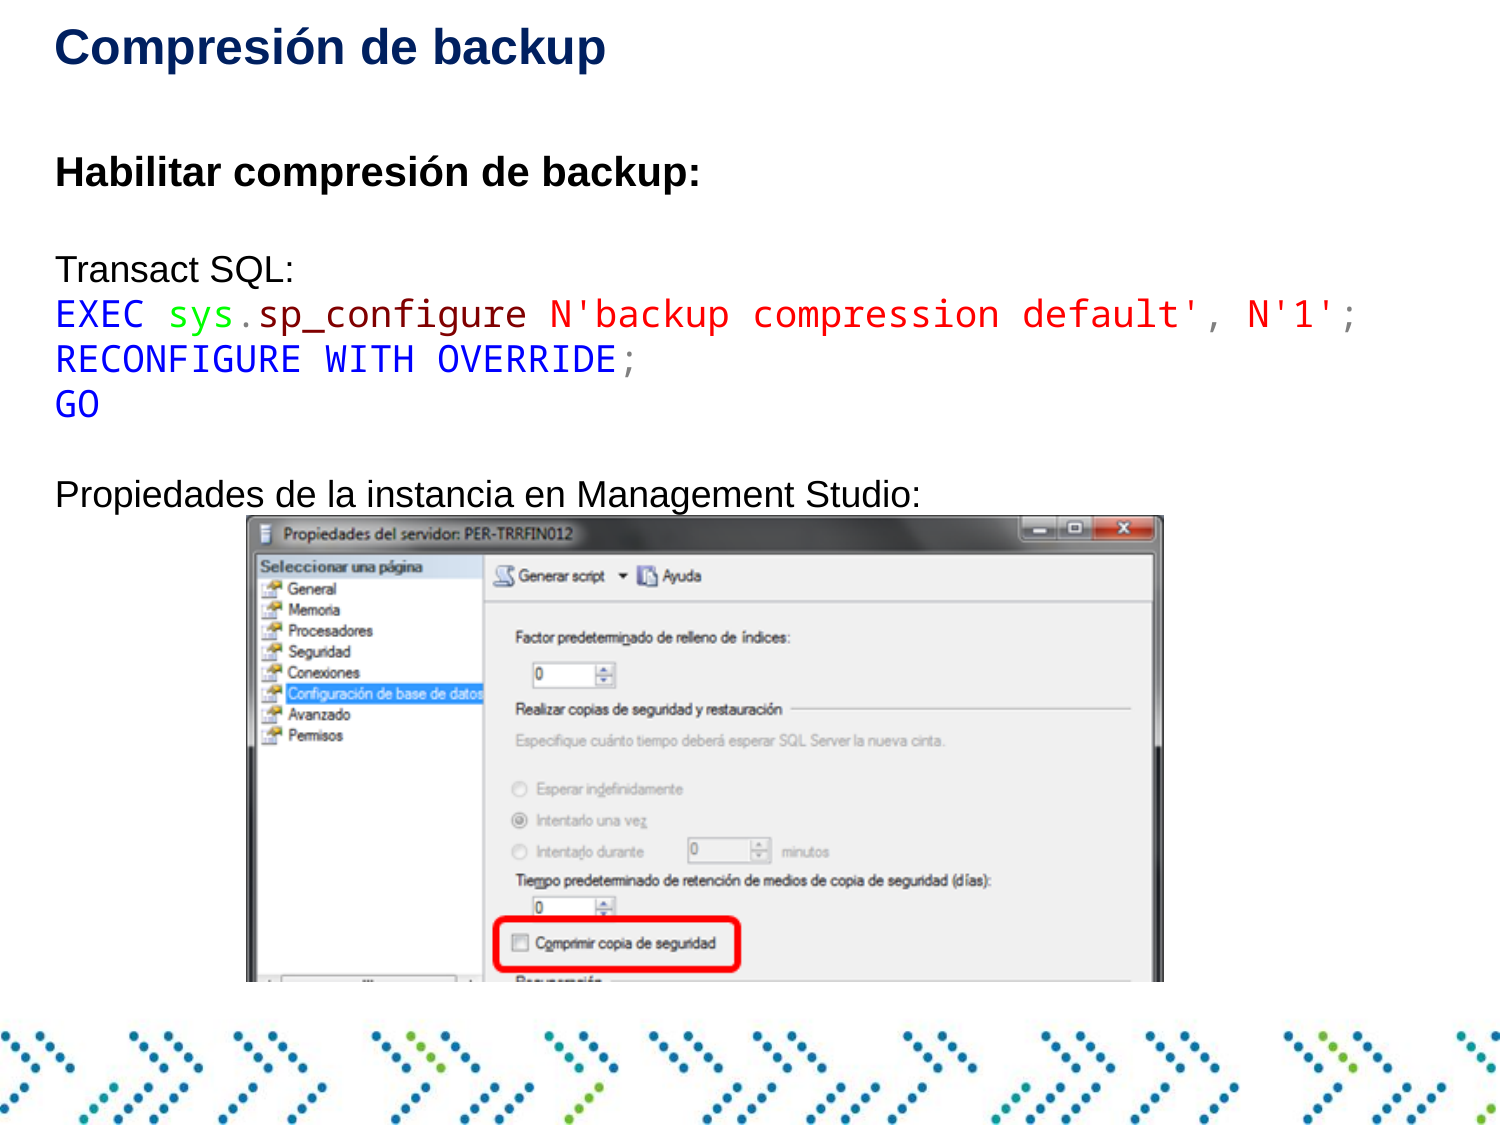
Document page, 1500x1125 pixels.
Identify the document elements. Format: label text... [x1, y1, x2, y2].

text_box Habilitar compresión de backup: Transact SQL: EXEC sys.sp_configure N'backup compression default', N'1'; RECONFIGURE WITH OVERRIDE; GO Propiedades de la instancia en Management Studio: [40, 137, 1459, 522]
text_box Compresión de backup [40, 7, 1365, 82]
picture [0, 0, 1500, 1125]
